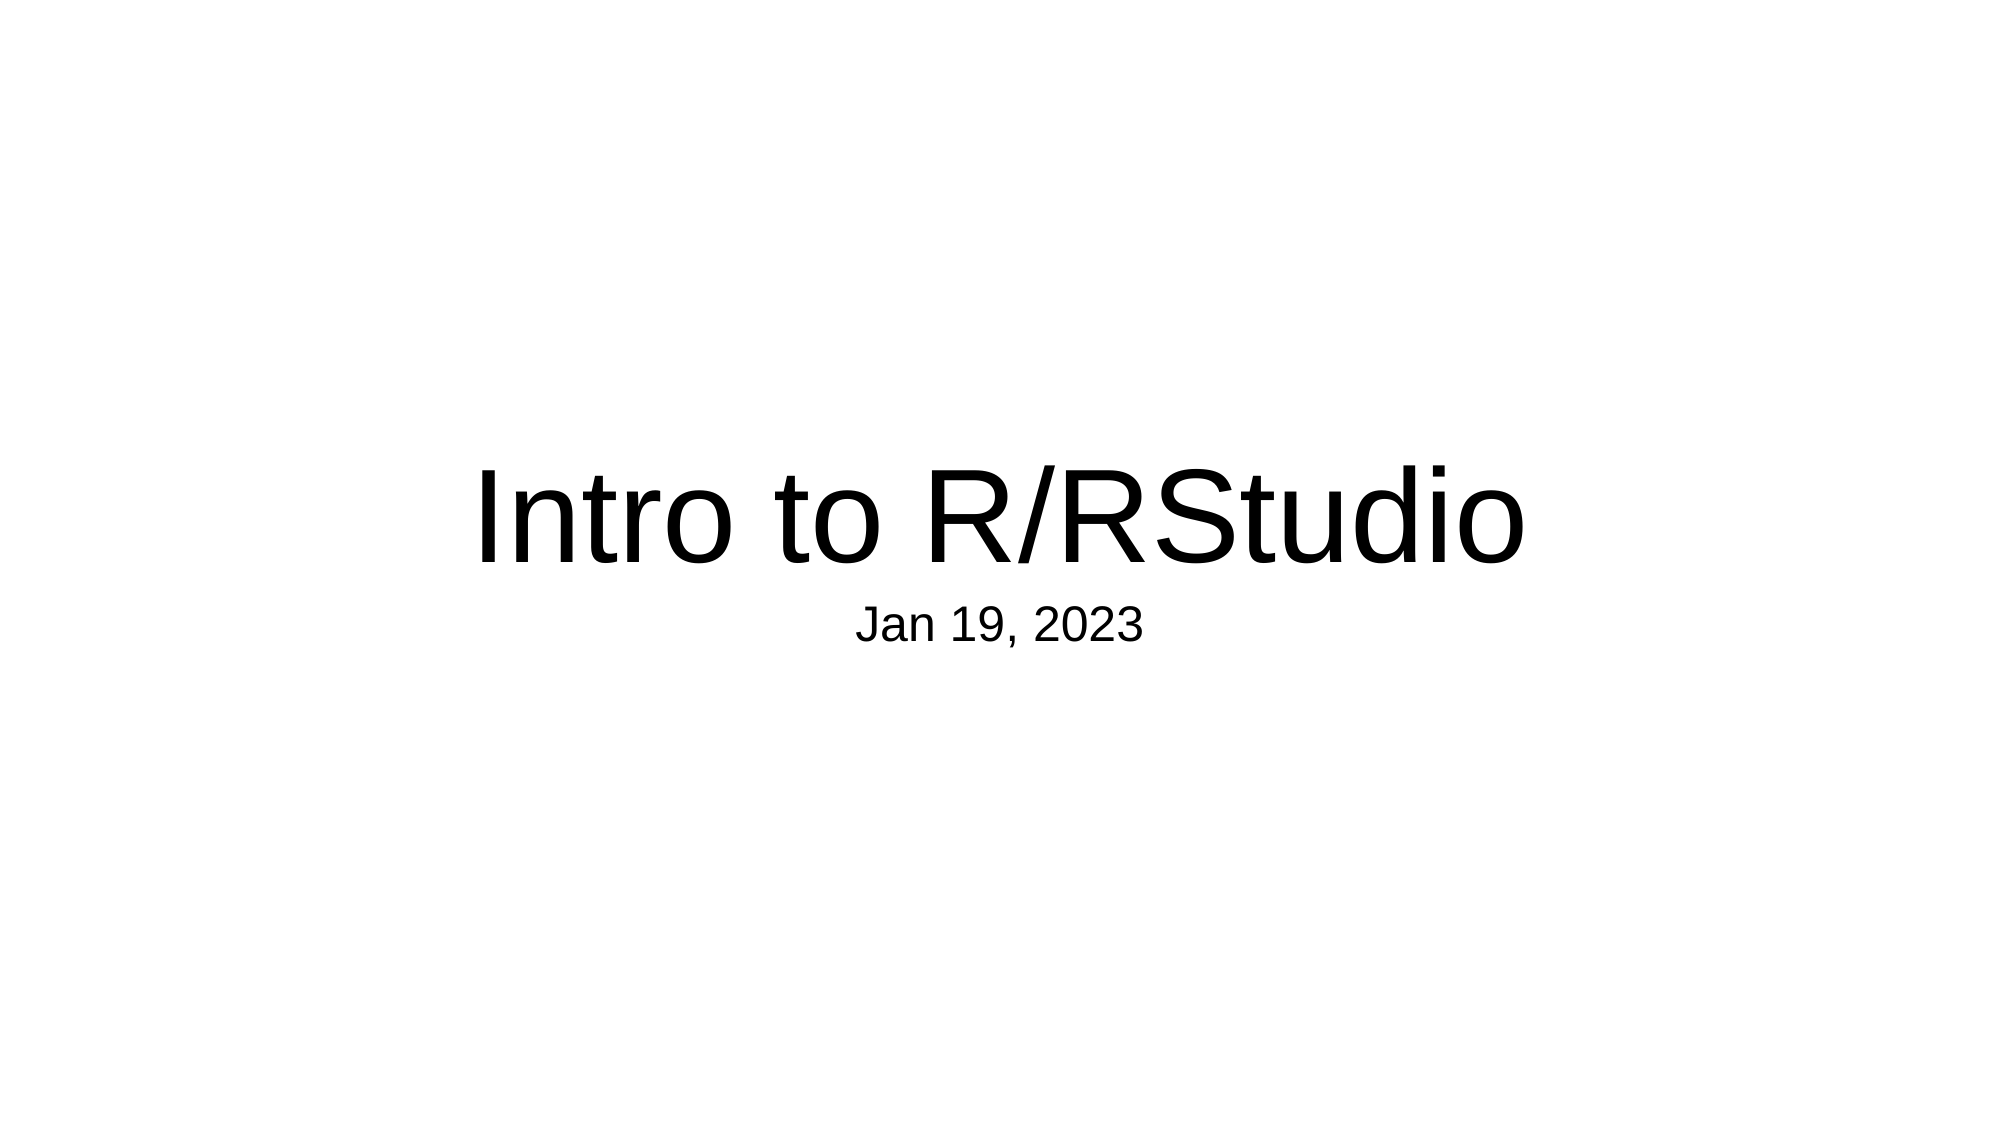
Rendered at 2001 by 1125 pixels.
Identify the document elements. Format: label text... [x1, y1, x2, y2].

subtitle Jan 19, 2023 [249, 590, 1750, 863]
title Intro to R/RStudio [68, 162, 1932, 612]
